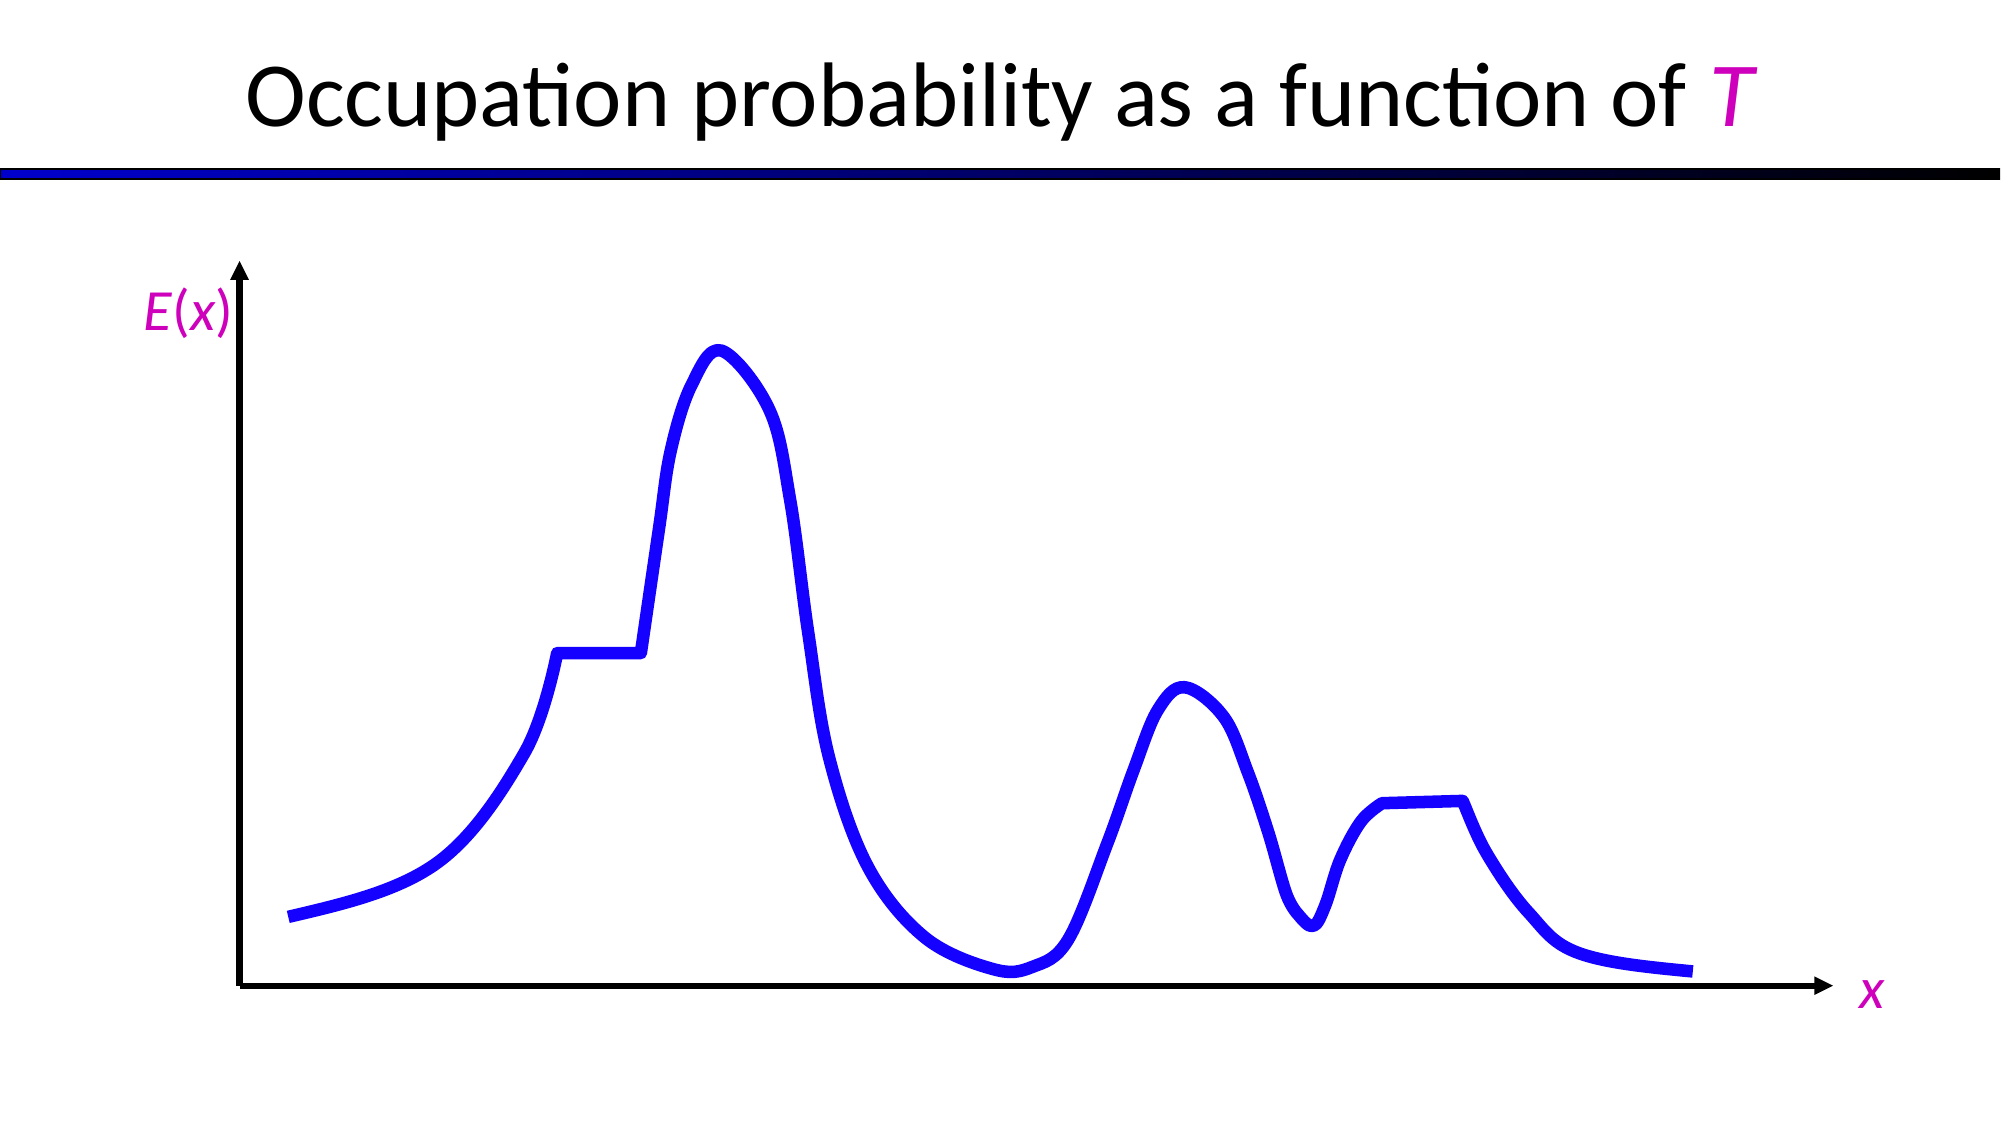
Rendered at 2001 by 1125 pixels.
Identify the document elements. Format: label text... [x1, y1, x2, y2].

text_box [287, 348, 1694, 975]
text_box x [1844, 942, 1901, 1028]
title Occupation probability as a function of T [0, 0, 2000, 184]
text_box E(x) [242, 264, 249, 350]
text_box E(x) [128, 264, 237, 350]
